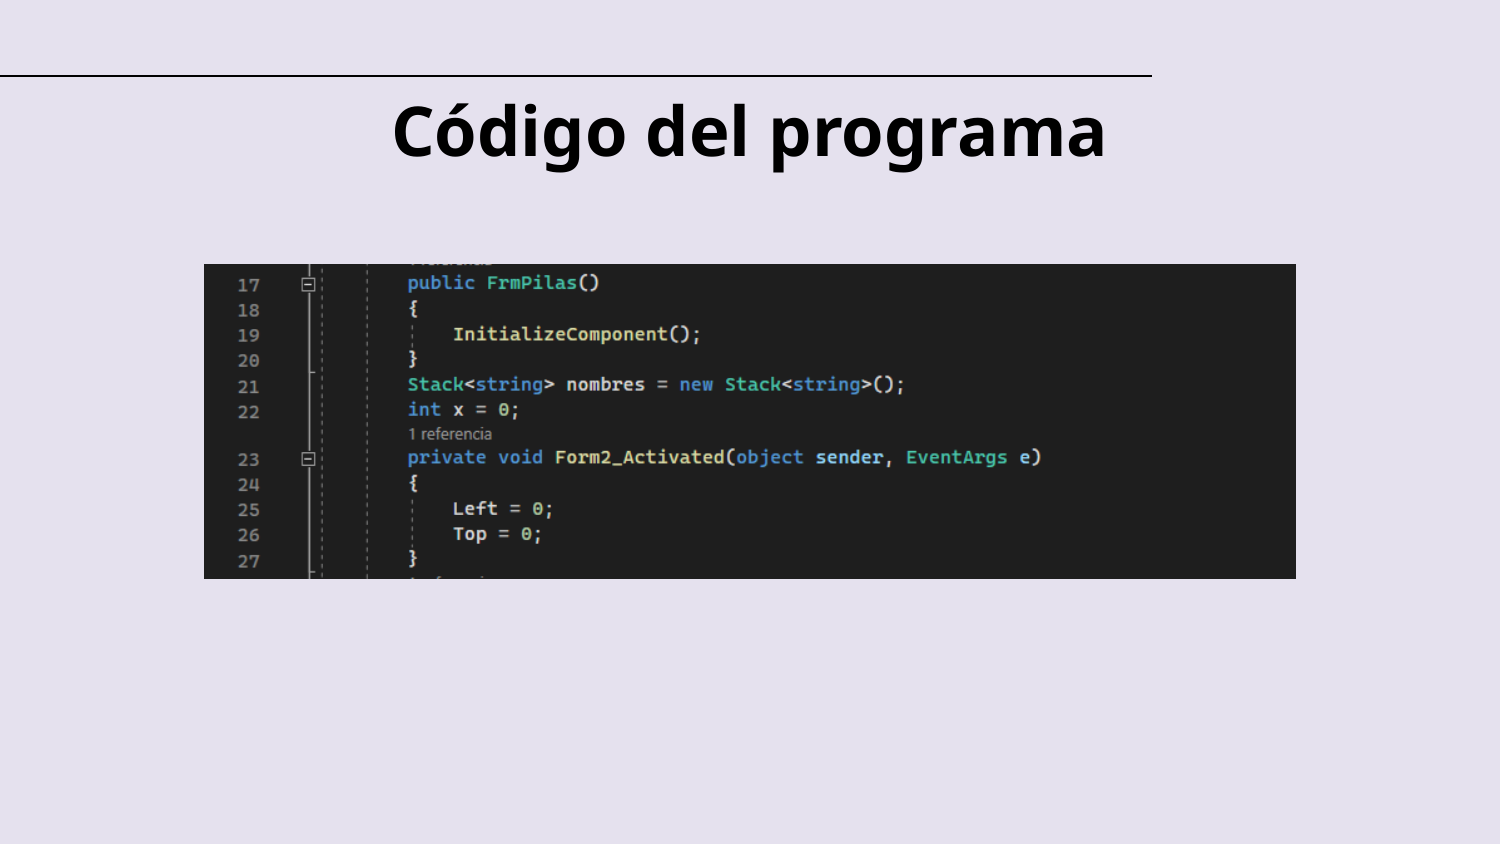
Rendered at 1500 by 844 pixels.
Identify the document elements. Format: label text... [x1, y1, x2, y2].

title Código del programa [116, 72, 1383, 167]
picture [204, 264, 1296, 579]
